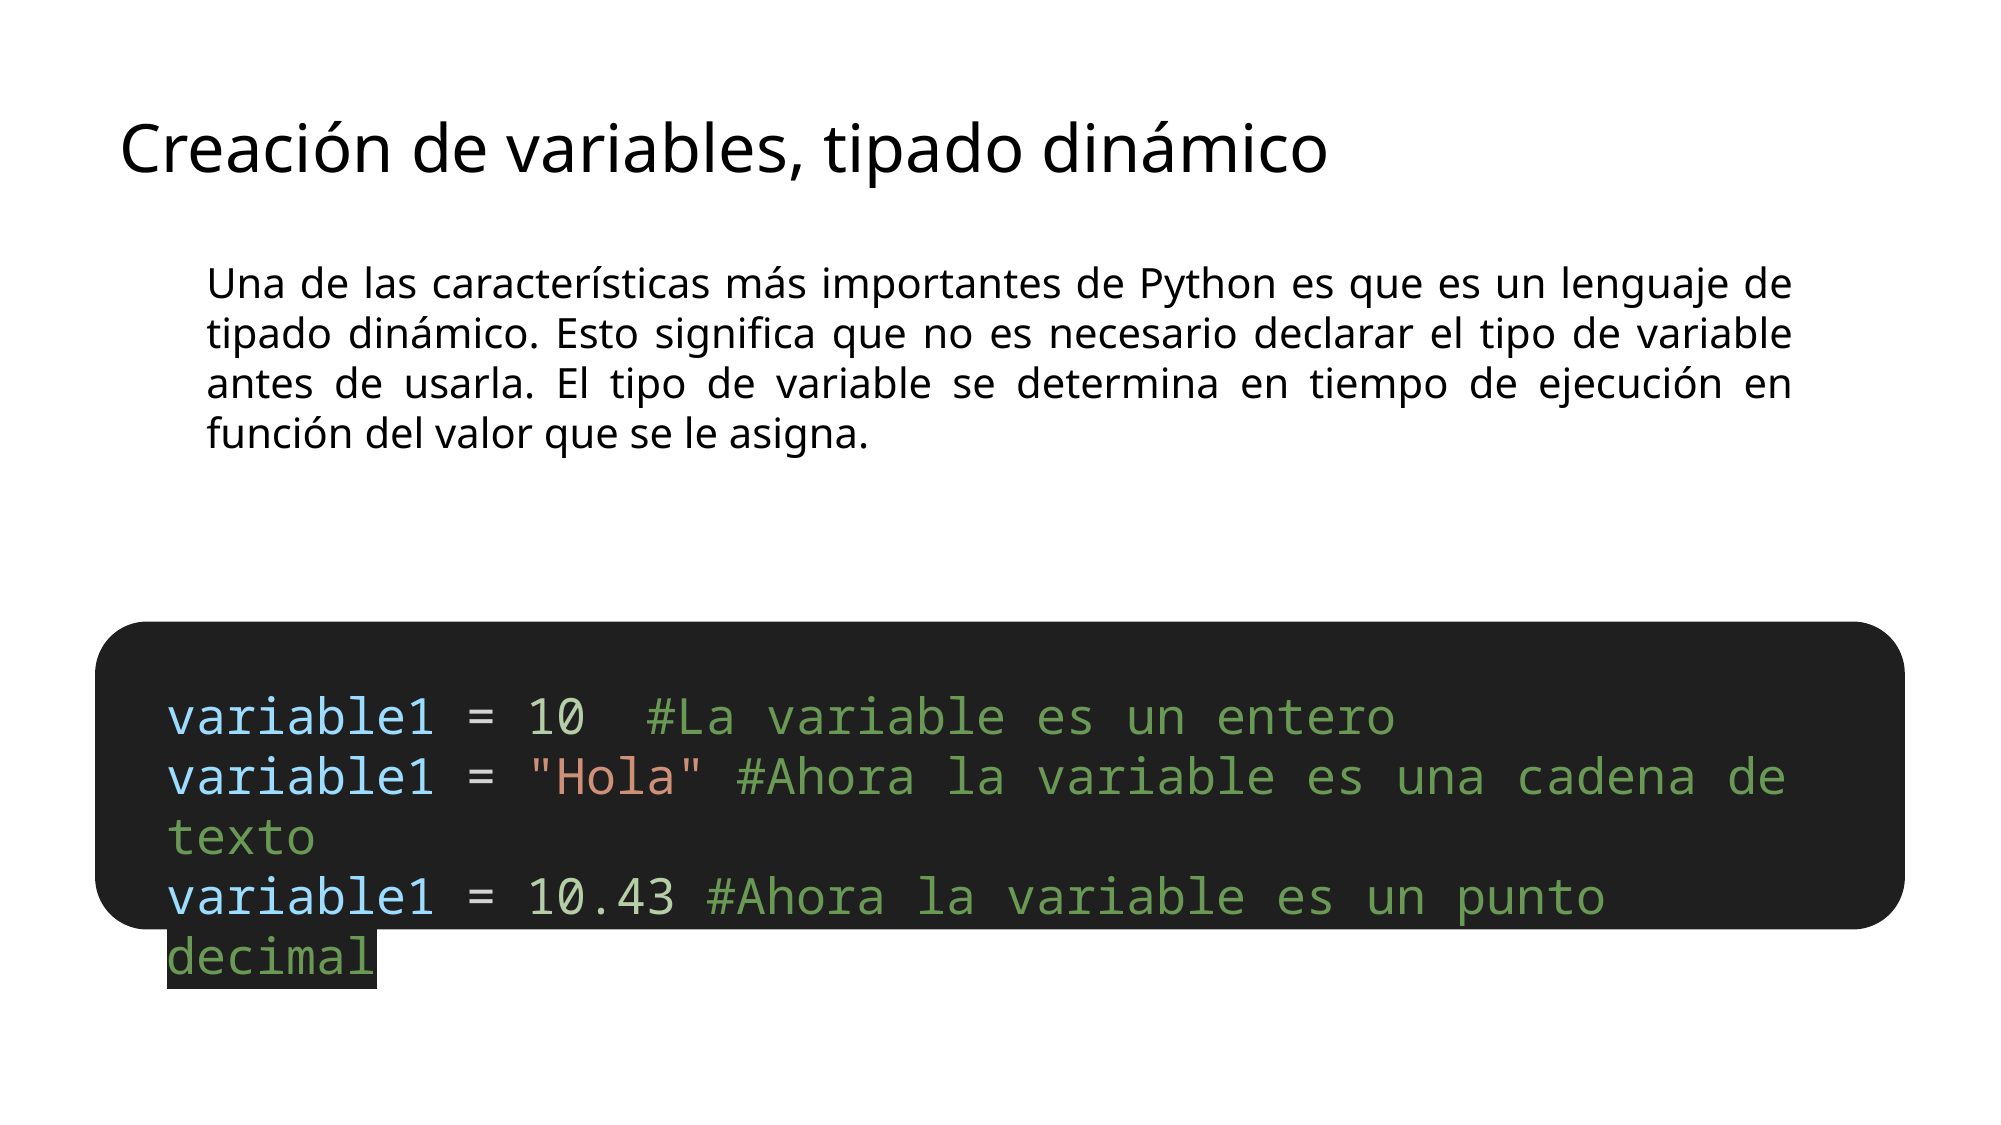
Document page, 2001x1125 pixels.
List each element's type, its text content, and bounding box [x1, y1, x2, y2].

text_box Creación de variables, tipado dinámico [104, 98, 1722, 194]
text_box Una de las características más importantes de Python es que es un lenguaje de tipado dinámico. Esto significa que no es necesario declarar el tipo de variable antes de usarla. El tipo de variable se determina en tiempo de ejecución en función del valor que se le asigna. [191, 249, 1809, 465]
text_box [96, 622, 1904, 929]
